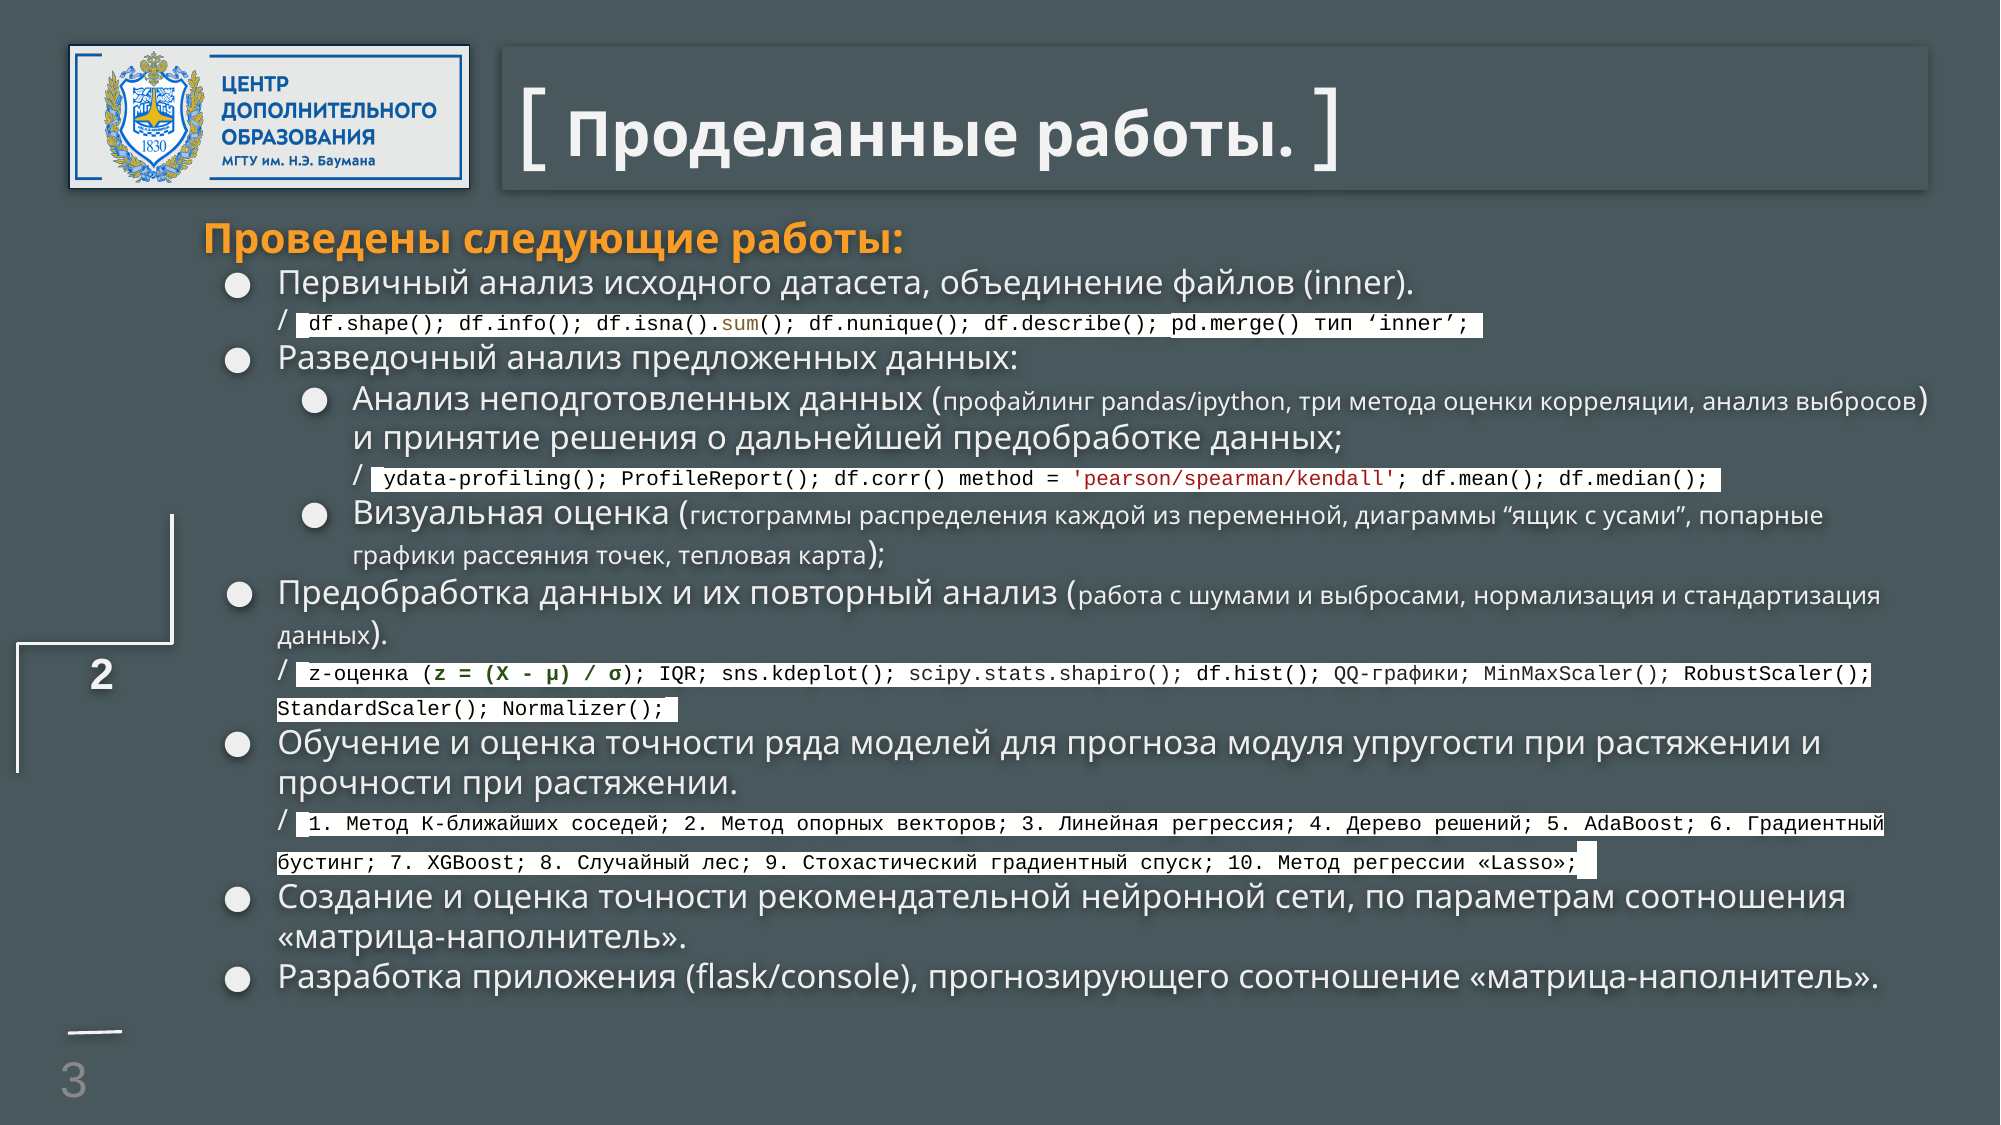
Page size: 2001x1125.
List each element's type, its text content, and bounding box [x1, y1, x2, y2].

slide_number ‹#› [44, 1055, 139, 1101]
list Проведены следующие работы: Первичный анализ исходного датасета, объединение файлов (inner). / df.shape(); df.info(); df.isna().sum(); df.nunique(); df.describe(); pd.merge() тип ‘inner’; Разведочный анализ предложенных данных: Анализ неподготовленных данных (профайлинг pandas/ipython, три метода оценки корреляции, анализ выбросов) и принятие решения о дальнейшей предобработке данных; / ydata-profiling(); ProfileReport(); df.corr() method = 'pearson/spearman/kendall'; df.mean(); df.median(); Визуальная оценка (гистограммы распределения каждой из переменной, диаграммы “ящик с усами”, попарные графики рассеяния точек, тепловая карта); Предобработка данных и их повторный анализ (работа с шумами и выбросами, нормализация и стандартизация данных). / z-оценка (z = (X - μ) / σ); IQR; sns.kdeplot(); scipy.stats.shapiro(); df.hist(); QQ-графики; MinMaxScaler(); RobustScaler(); StandardScaler(); Normalizer(); Обучение и оценка точности ряда моделей для прогноза модуля упругости при растяжении и прочности при растяжении. / 1. Метод К-ближайших соседей; 2. Метод опорных векторов; 3. Линейная регрессия; 4. Дерево решений; 5. AdaBoost; 6. Градиентный бустинг; 7. XGBoost; 8. Случайный лес; 9. Стохастический градиентный спуск; 10. Метод регрессии «Lasso»; Создание и оценка точности рекомендательной нейронной сети, по параметрам соотношения «матрица-наполнитель». Разработка приложения (flask/console), прогнозирующего соотношение «матрица-наполнитель». [187, 204, 1947, 1004]
picture [75, 51, 462, 183]
text_box [ Проделанные работы. ] [501, 46, 1929, 191]
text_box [67, 253, 123, 1034]
